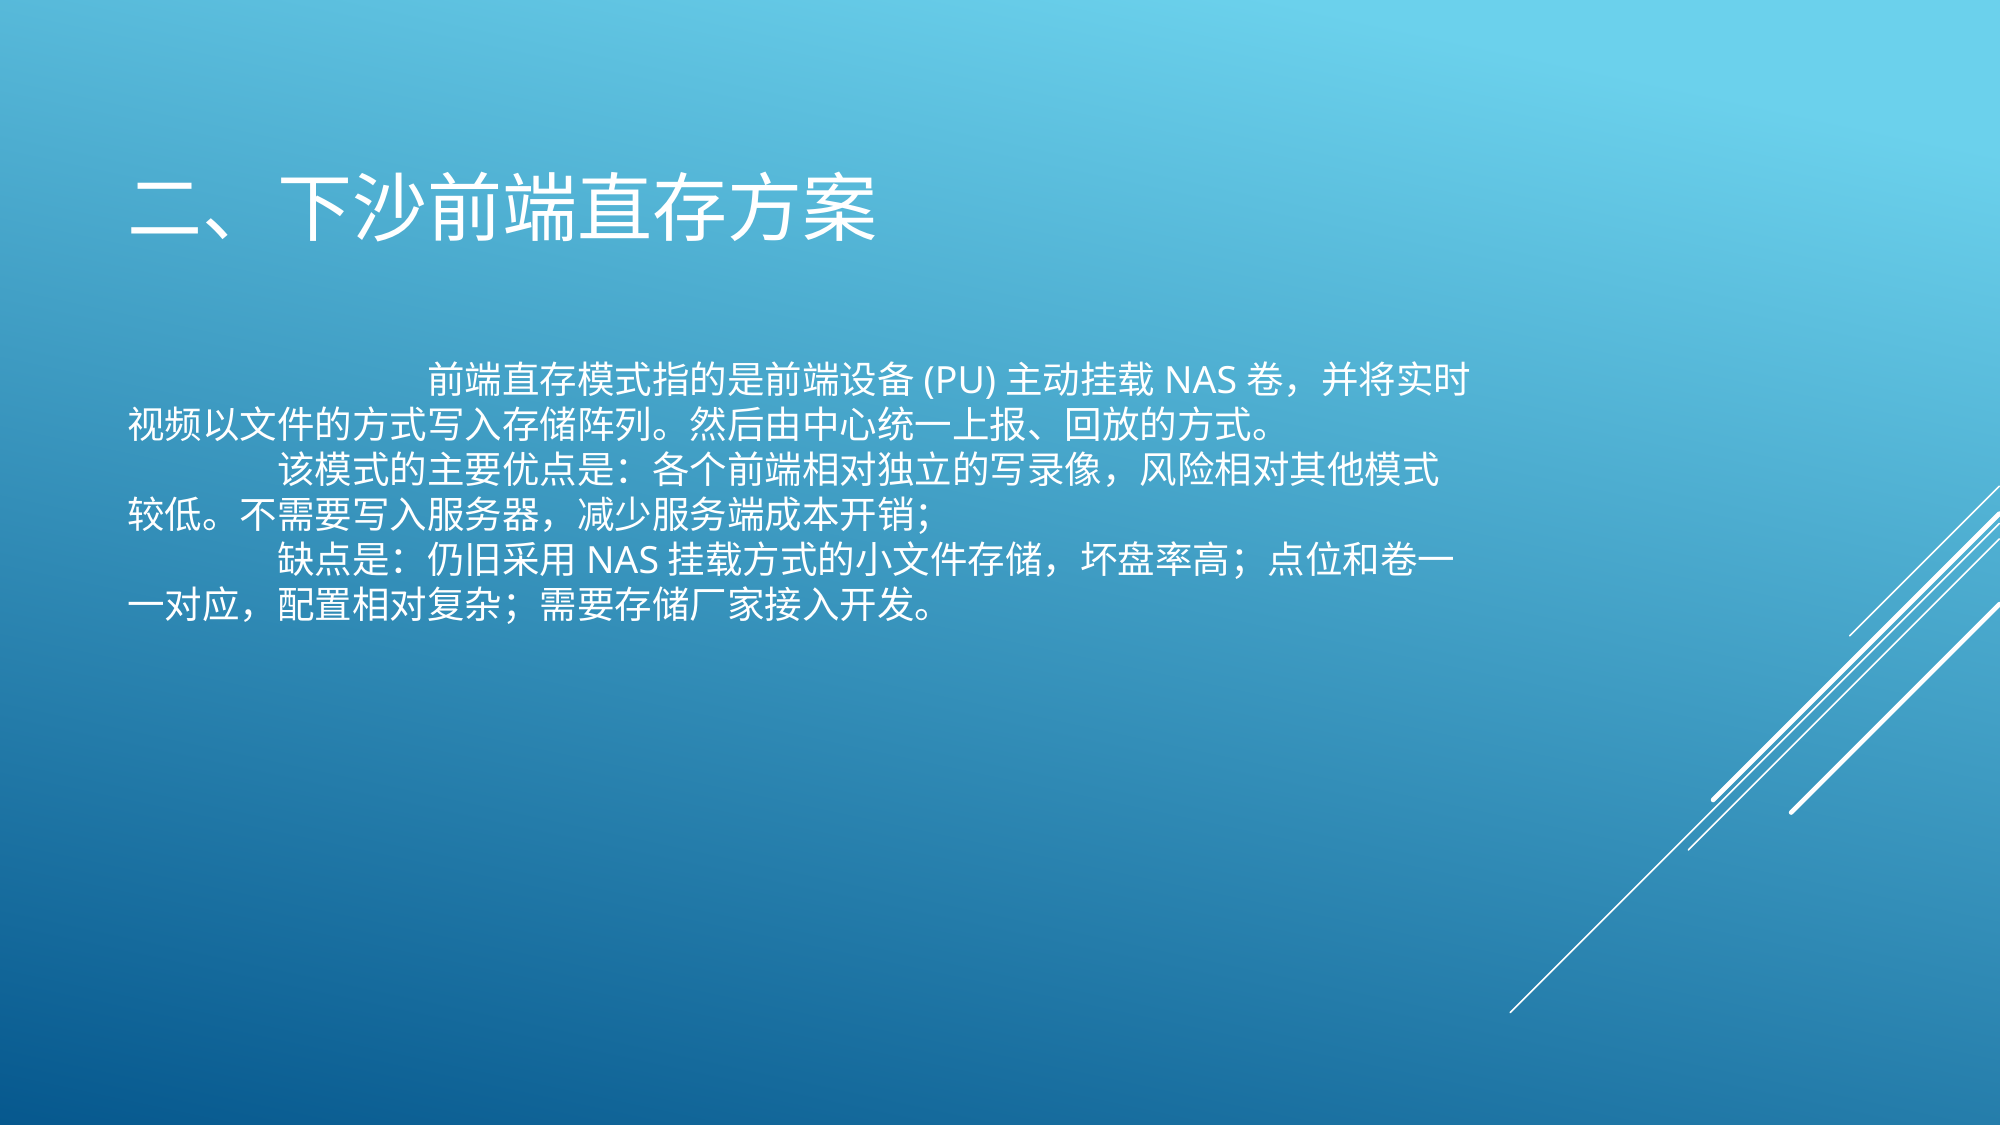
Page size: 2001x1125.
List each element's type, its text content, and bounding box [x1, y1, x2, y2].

text_box 前端直存模式指的是前端设备(PU)主动挂载NAS卷，并将实时视频以文件的方式写入存储阵列。然后由中心统一上报、回放的方式。 该模式的主要优点是：各个前端相对独立的写录像，风险相对其他模式较低。不需要写入服务器，减少服务端成本开销； 缺点是：仍旧采用NAS挂载方式的小文件存储，坏盘率高；点位和卷一一对应，配置相对复杂；需要存储厂家接入开发。 [112, 348, 1490, 634]
title 二、下沙前端直存方案 [112, 112, 1490, 299]
